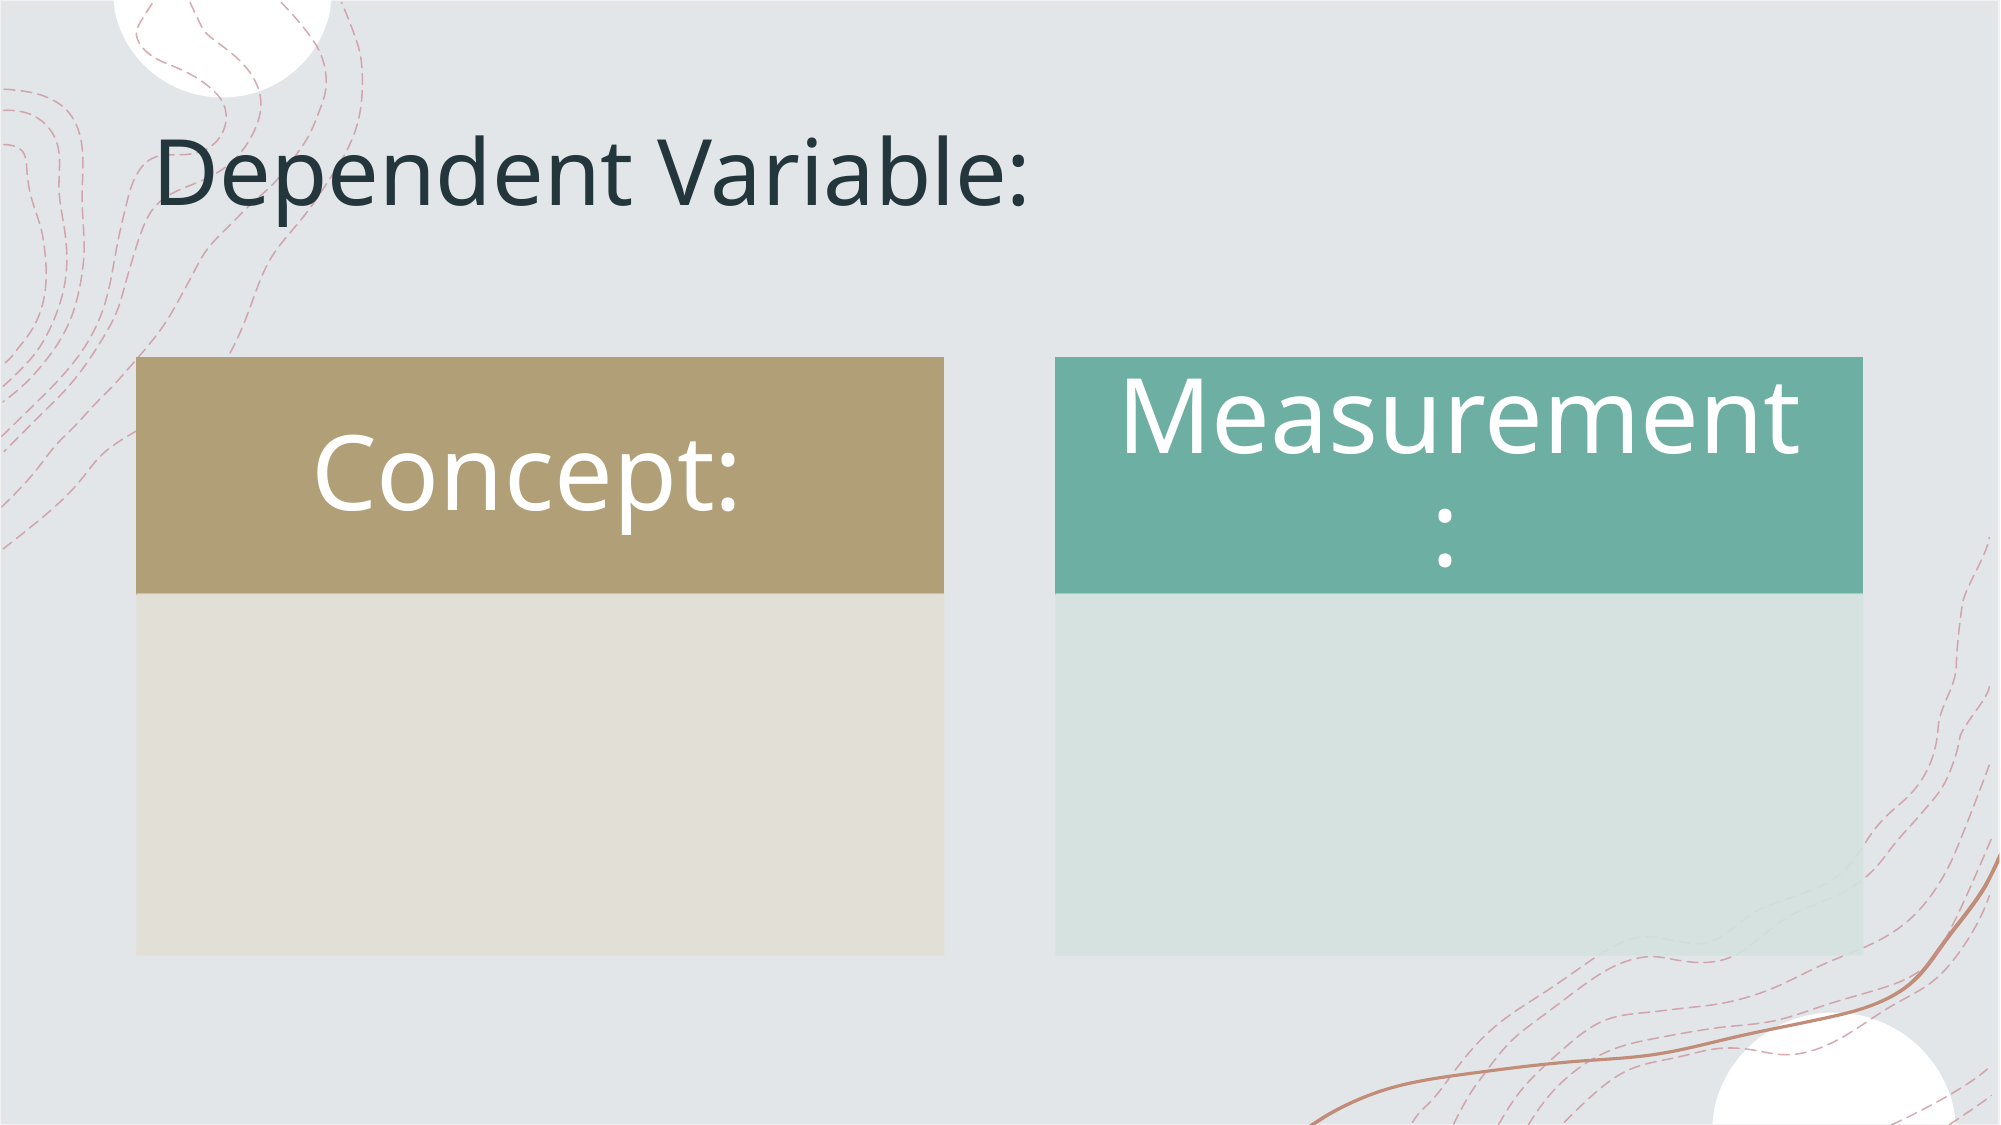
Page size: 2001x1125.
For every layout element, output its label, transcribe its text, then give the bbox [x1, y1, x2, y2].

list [137, 299, 1863, 1014]
title Dependent Variable: [137, 59, 1863, 278]
